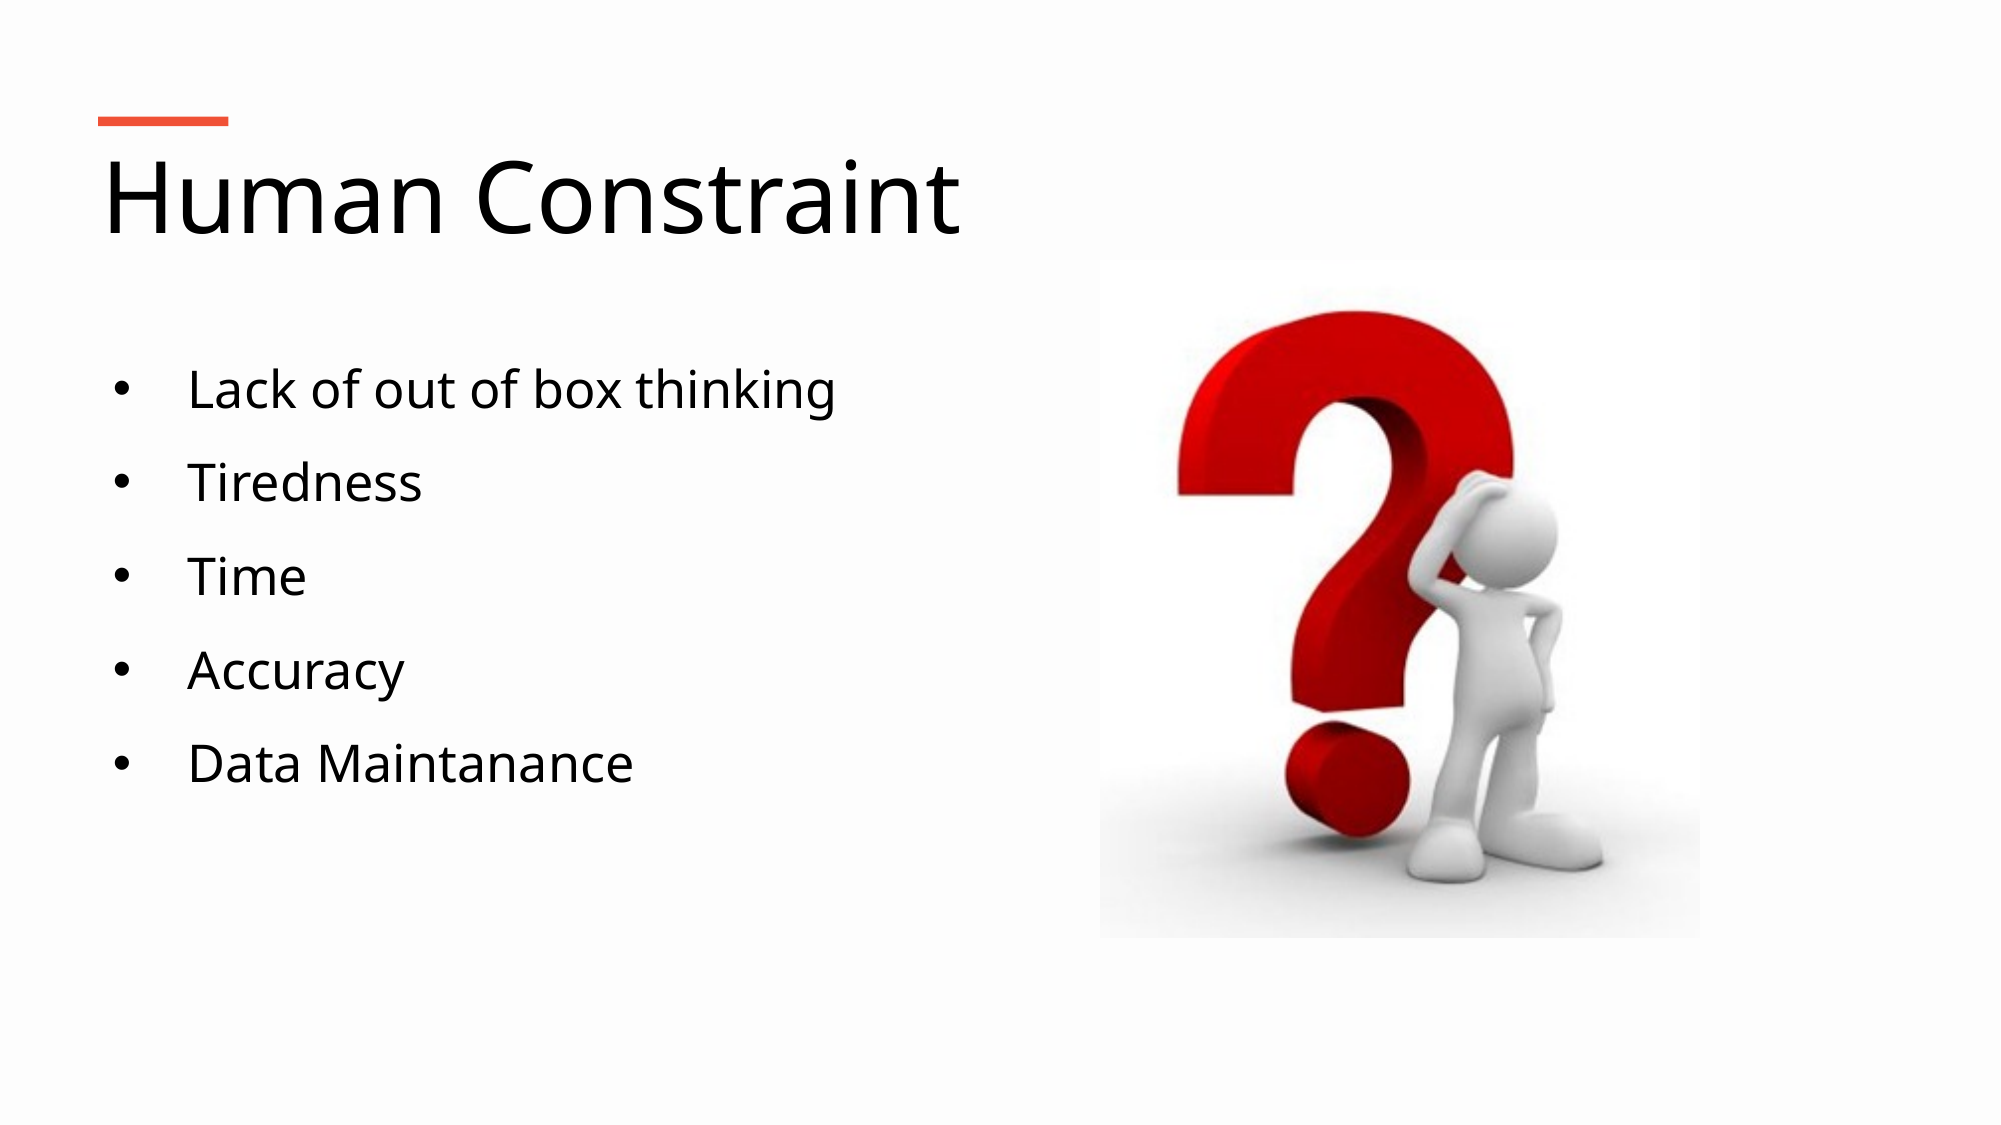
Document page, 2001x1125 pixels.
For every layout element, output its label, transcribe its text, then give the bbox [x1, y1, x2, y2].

text_box Human Constraint [86, 126, 1938, 261]
picture [1099, 260, 1700, 938]
text_box [96, 115, 231, 128]
text_box Lack of out of box thinking Tiredness Time Accuracy Data Maintanance [98, 261, 1097, 801]
